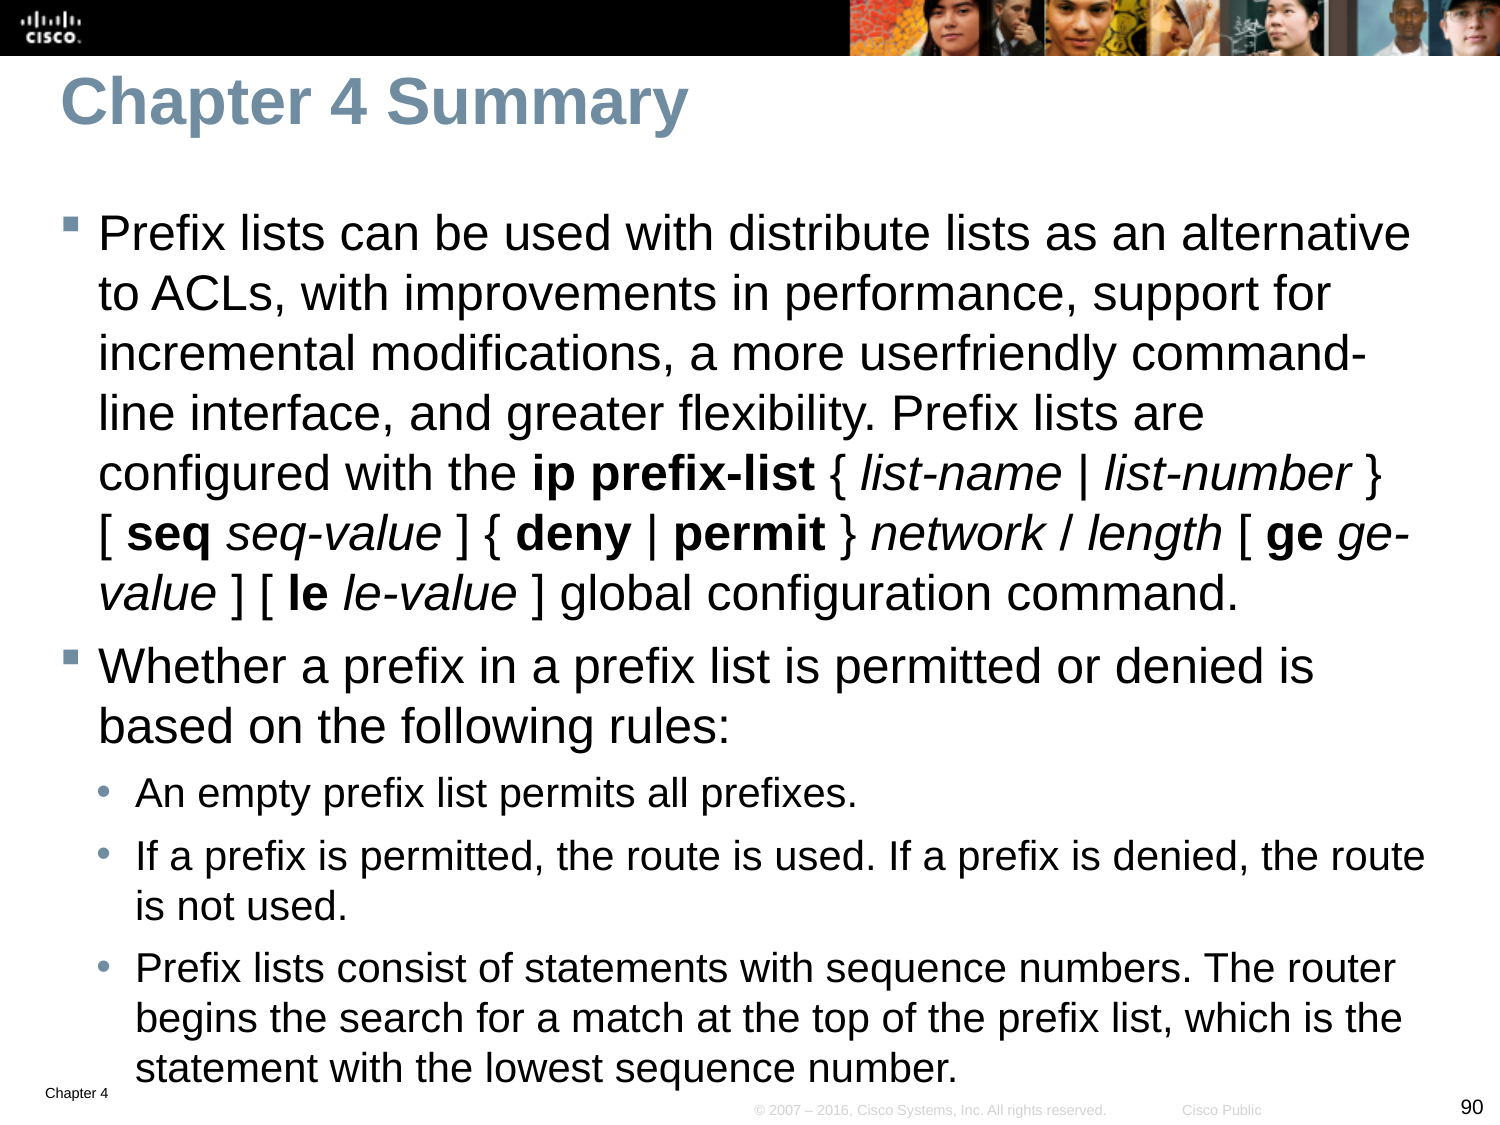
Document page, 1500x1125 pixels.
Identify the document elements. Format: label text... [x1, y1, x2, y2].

picture [0, 0, 1500, 56]
list Prefix lists can be used with distribute lists as an alternative to ACLs, with improvements in performance, support for incremental modifications, a more userfriendly command-line interface, and greater flexibility. Prefix lists are configured with the ip prefix-list { list-name | list-number } [ seq seq-value ] { deny | permit } network / length [ ge ge-value ] [ le le-value ] global configuration command. Whether a prefix in a prefix list is permitted or denied is based on the following rules: An empty prefix list permits all prefixes. If a prefix is permitted, the route is used. If a prefix is denied, the route is not used. Prefix lists consist of statements with sequence numbers. The router begins the search for a match at the top of the prefix list, which is the statement with the lowest sequence number. [45, 193, 1444, 1037]
title Chapter 4 Summary [45, 59, 1444, 182]
